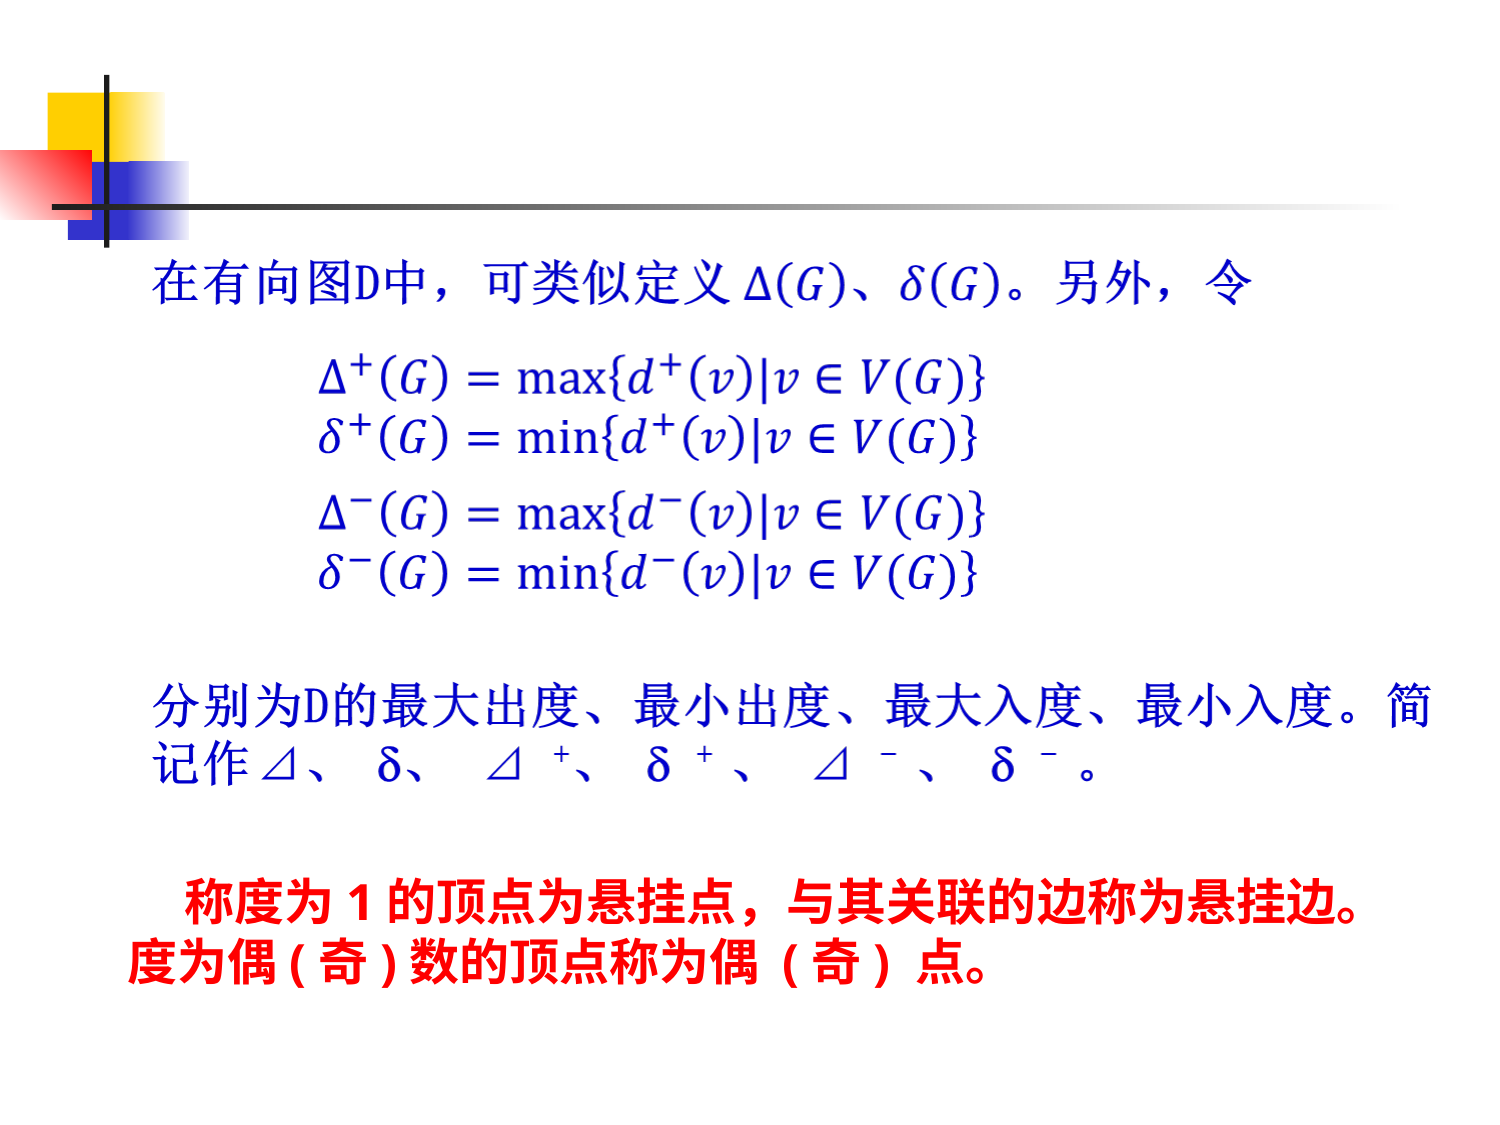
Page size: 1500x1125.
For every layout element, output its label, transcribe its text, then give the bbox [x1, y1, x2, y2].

text_box [135, 243, 1449, 804]
text_box [273, 533, 1024, 609]
text_box [277, 473, 1028, 550]
text_box [273, 397, 1024, 473]
text_box 称度为1的顶点为悬挂点，与其关联的边称为悬挂边。度为偶(奇)数的顶点称为偶 (奇) 点。 [112, 863, 1438, 999]
text_box [277, 338, 1028, 414]
